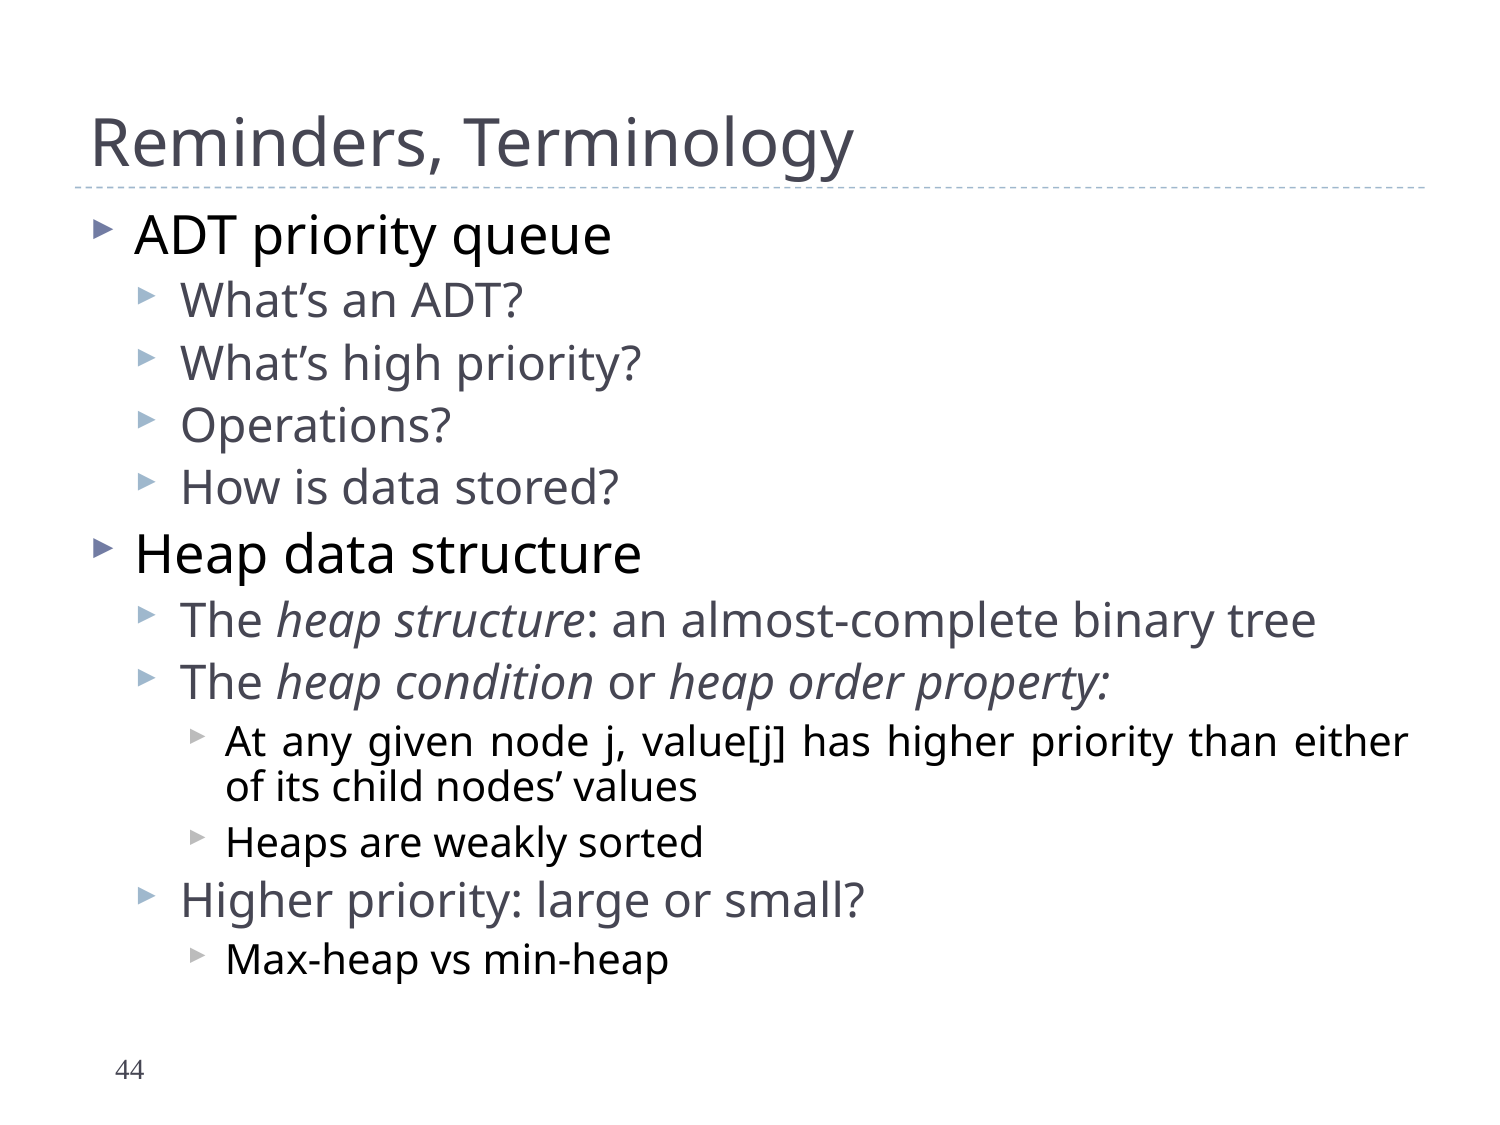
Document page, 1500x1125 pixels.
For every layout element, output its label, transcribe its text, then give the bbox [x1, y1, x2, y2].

slide_number 44 [100, 1042, 426, 1103]
title Reminders, Terminology [75, 24, 1425, 188]
list ADT priority queue What’s an ADT? What’s high priority? Operations? How is data stored? Heap data structure The heap structure: an almost-complete binary tree The heap condition or heap order property: At any given node j, value[j] has higher priority than either of its child nodes’ values Heaps are weakly sorted Higher priority: large or small? Max-heap vs min-heap [75, 200, 1425, 1010]
